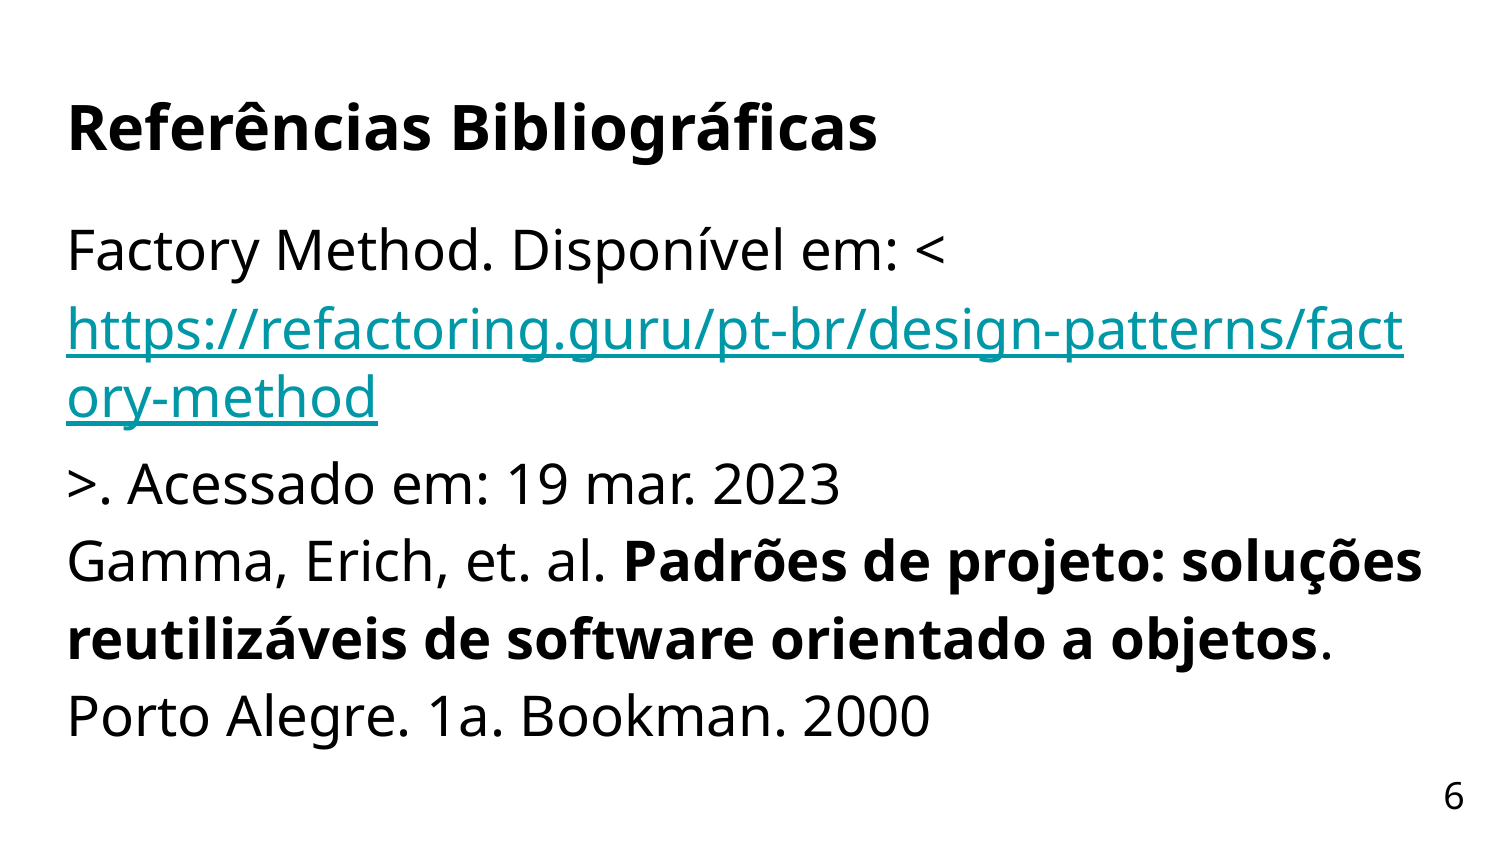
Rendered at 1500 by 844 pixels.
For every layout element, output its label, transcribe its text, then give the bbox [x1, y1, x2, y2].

list Factory Method. Disponível em: <https://refactoring.guru/pt-br/design-patterns/factory-method>. Acessado em: 19 mar. 2023 Gamma, Erich, et. al. Padrões de projeto: soluções reutilizáveis de software orientado a objetos. Porto Alegre. 1a. Bookman. 2000 [51, 189, 1449, 750]
title Referências Bibliográficas [51, 72, 1449, 167]
slide_number ‹#› [1389, 764, 1480, 830]
